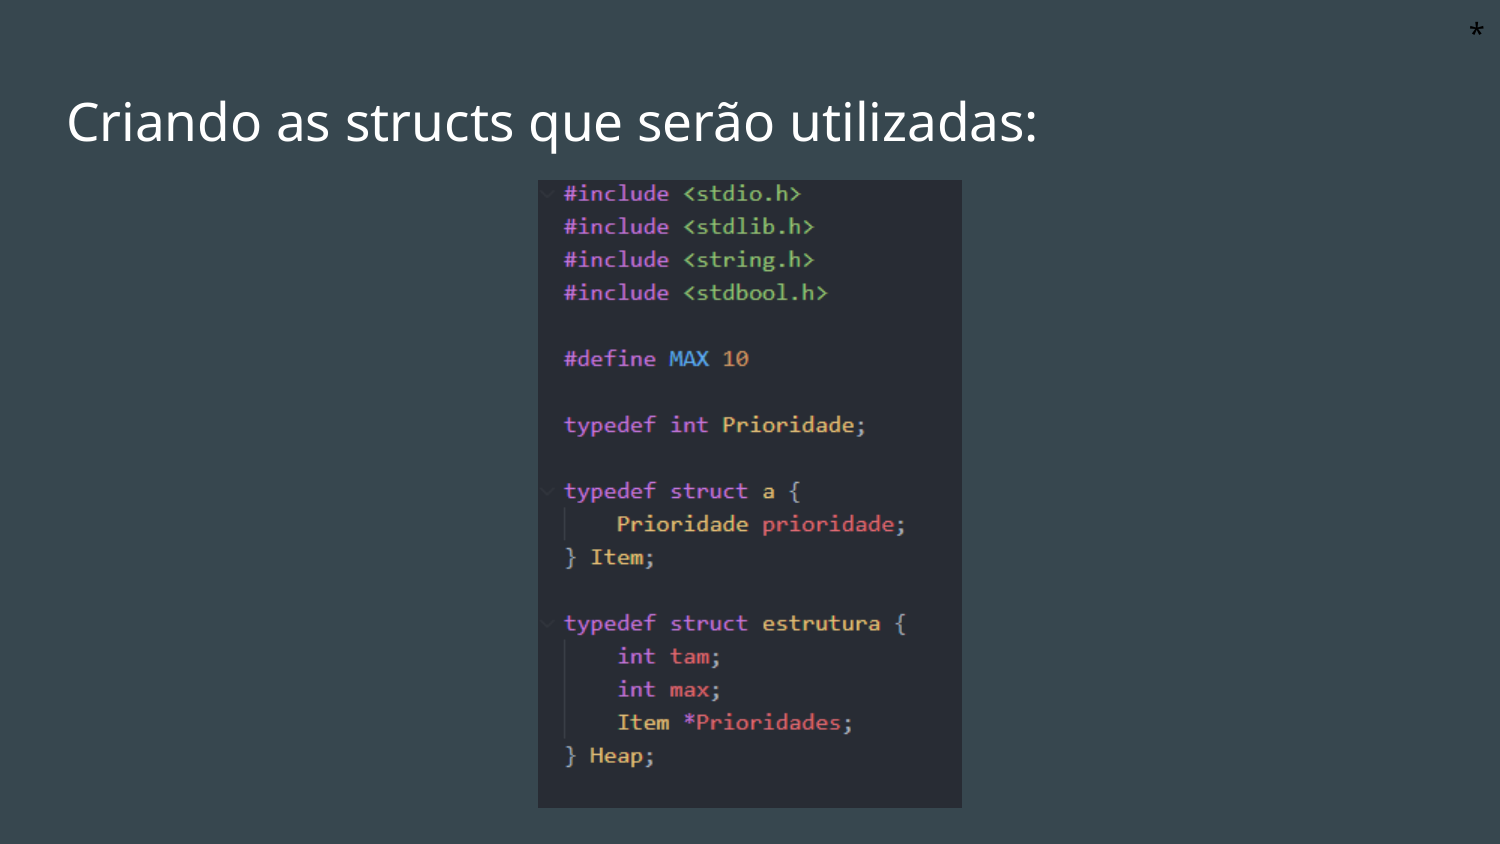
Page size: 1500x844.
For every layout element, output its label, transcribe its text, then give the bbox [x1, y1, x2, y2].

text_box * [1453, 0, 1500, 65]
title Criando as structs que serão utilizadas: [51, 72, 1449, 167]
picture [537, 180, 962, 808]
